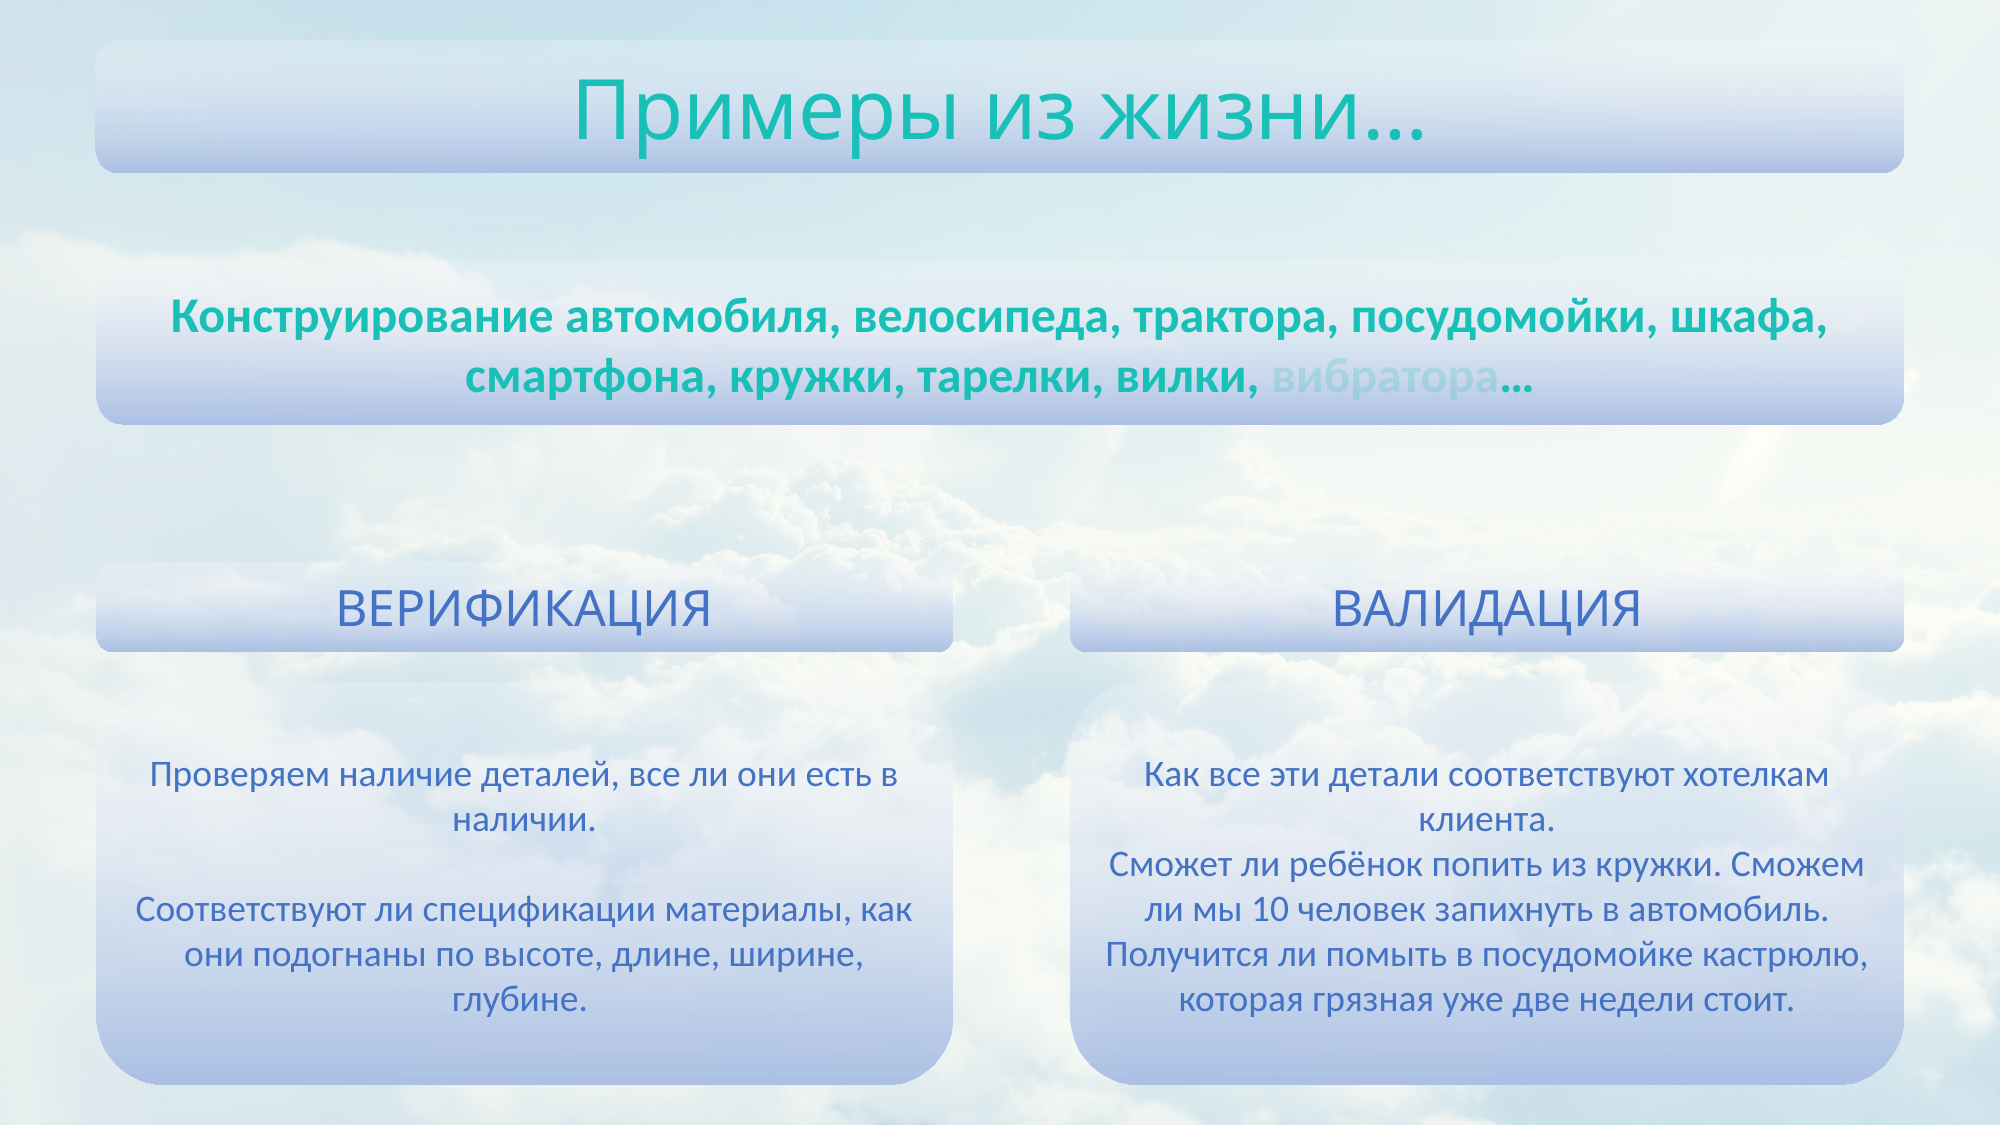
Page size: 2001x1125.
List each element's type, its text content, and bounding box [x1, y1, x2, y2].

text_box Как все эти детали соответствуют хотелкам клиента. Сможет ли ребёнок попить из кружки. Сможем ли мы 10 человек запихнуть в автомобиль. Получится ли помыть в посудомойке кастрюлю, которая грязная уже две недели стоит. [1069, 681, 1905, 1086]
text_box ВАЛИДАЦИЯ [1069, 561, 1905, 653]
text_box Конструирование автомобиля, велосипеда, трактора, посудомойки, шкафа, смартфона, кружки, тарелки, вилки, вибратора… [94, 260, 1905, 426]
text_box ВЕРИФИКАЦИЯ [94, 561, 954, 653]
text_box Проверяем наличие деталей, все ли они есть в наличии. Соответствуют ли спецификации материалы, как они подогнаны по высоте, длине, ширине, глубине. [94, 681, 954, 1086]
text_box Примеры из жизни… [94, 39, 1905, 174]
